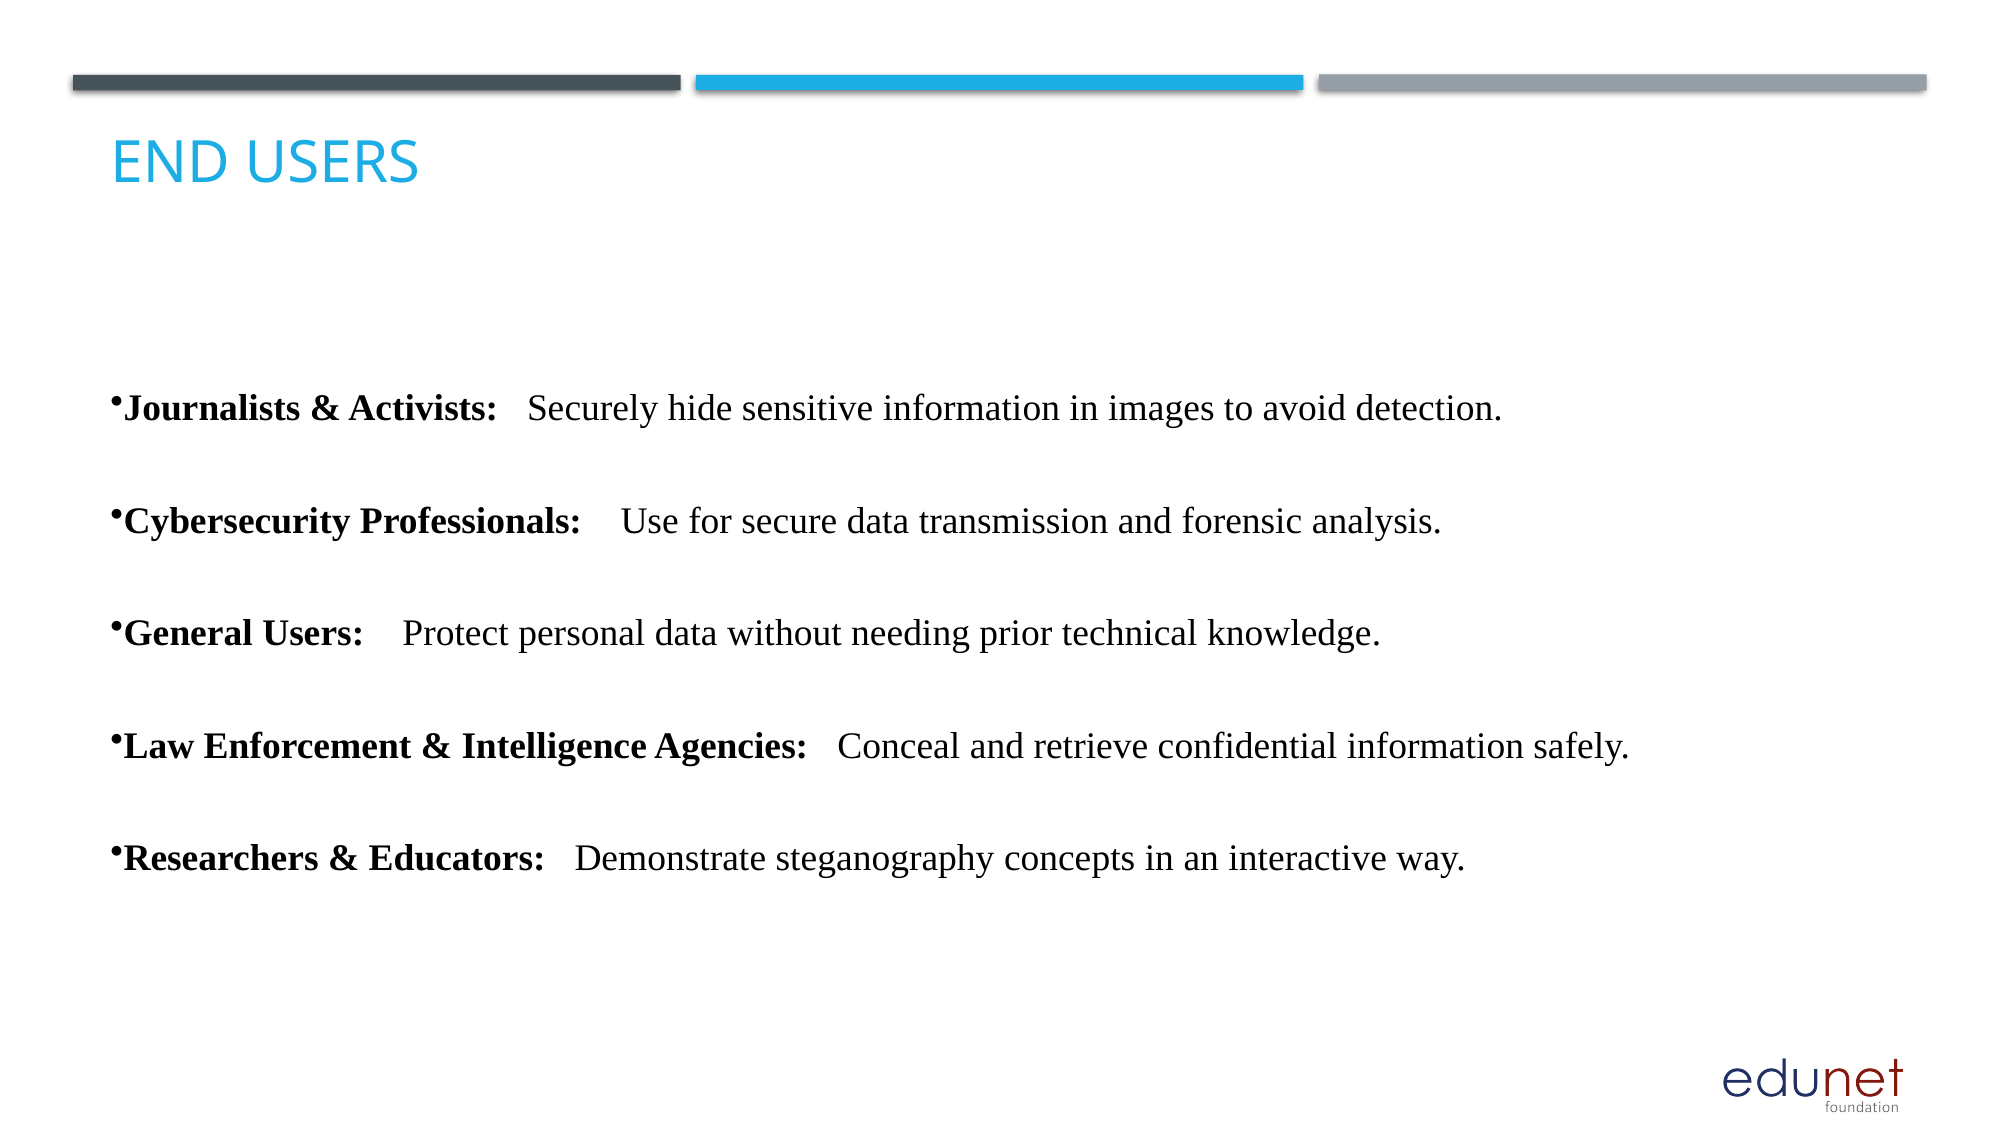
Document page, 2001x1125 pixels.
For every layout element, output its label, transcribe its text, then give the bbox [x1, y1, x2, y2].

title End users [95, 115, 1905, 203]
picture [1719, 1056, 1905, 1116]
list Journalists & Activists: Securely hide sensitive information in images to avoid detection. Cybersecurity Professionals: Use for secure data transmission and forensic analysis. General Users: Protect personal data without needing prior technical knowledge. Law Enforcement & Intelligence Agencies: Conceal and retrieve confidential information safely. Researchers & Educators: Demonstrate steganography concepts in an interactive way. [95, 270, 1658, 924]
